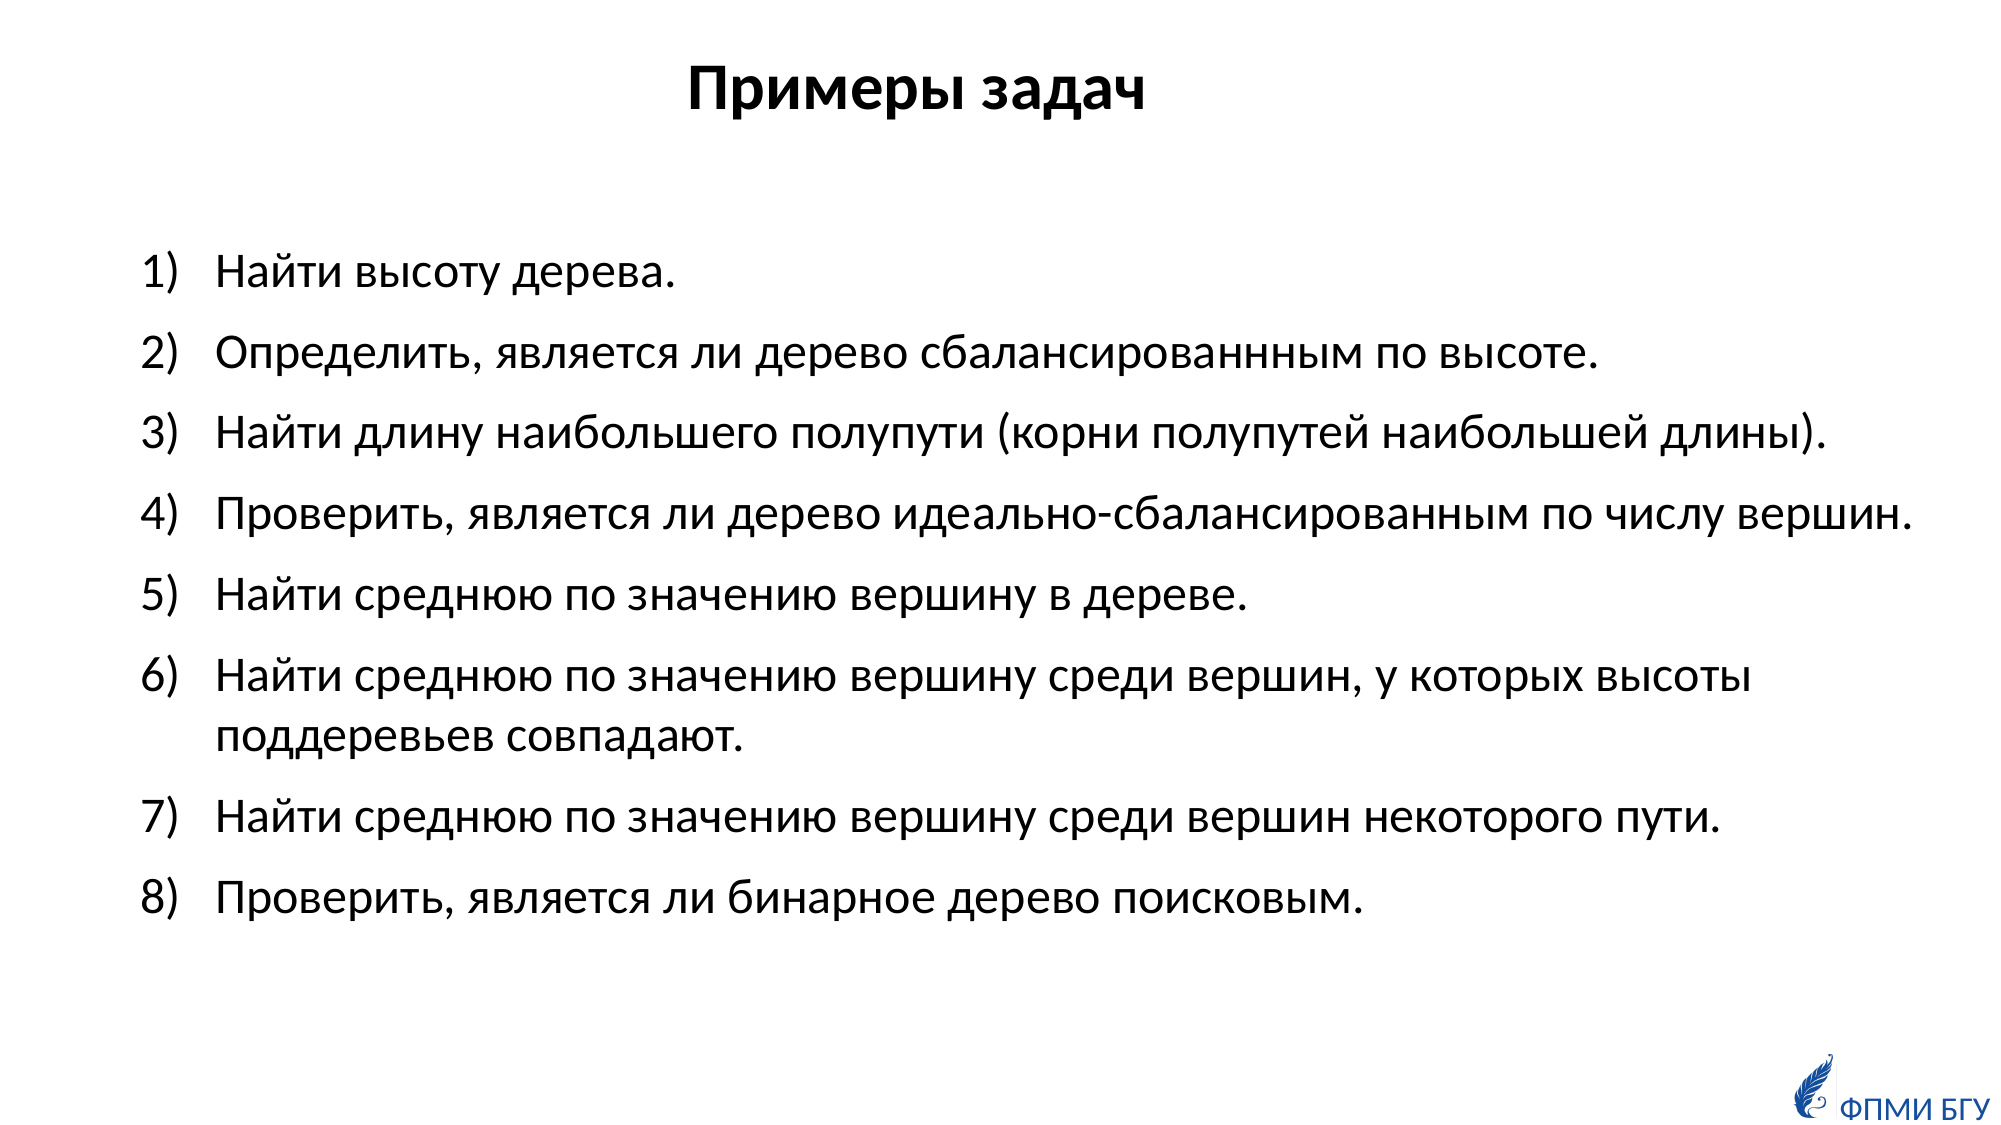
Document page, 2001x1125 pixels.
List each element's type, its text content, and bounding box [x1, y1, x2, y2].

picture [1793, 1053, 1837, 1118]
text_box ФПМИ БГУ [1830, 1087, 2000, 1125]
text_box Найти высоту дерева. Определить, является ли дерево сбалансированнным по высоте. Найти длину наибольшего полупути (корни полупутей наибольшей длины). Проверить, является ли дерево идеально-сбалансированным по числу вершин. Найти среднюю по значению вершину в дереве. Найти среднюю по значению вершину среди вершин, у которых высоты поддеревьев совпадают. Найти среднюю по значению вершину среди вершин некоторого пути. Проверить, является ли бинарное дерево поисковым. [125, 229, 1968, 931]
list Примеры задач [596, 51, 1239, 132]
